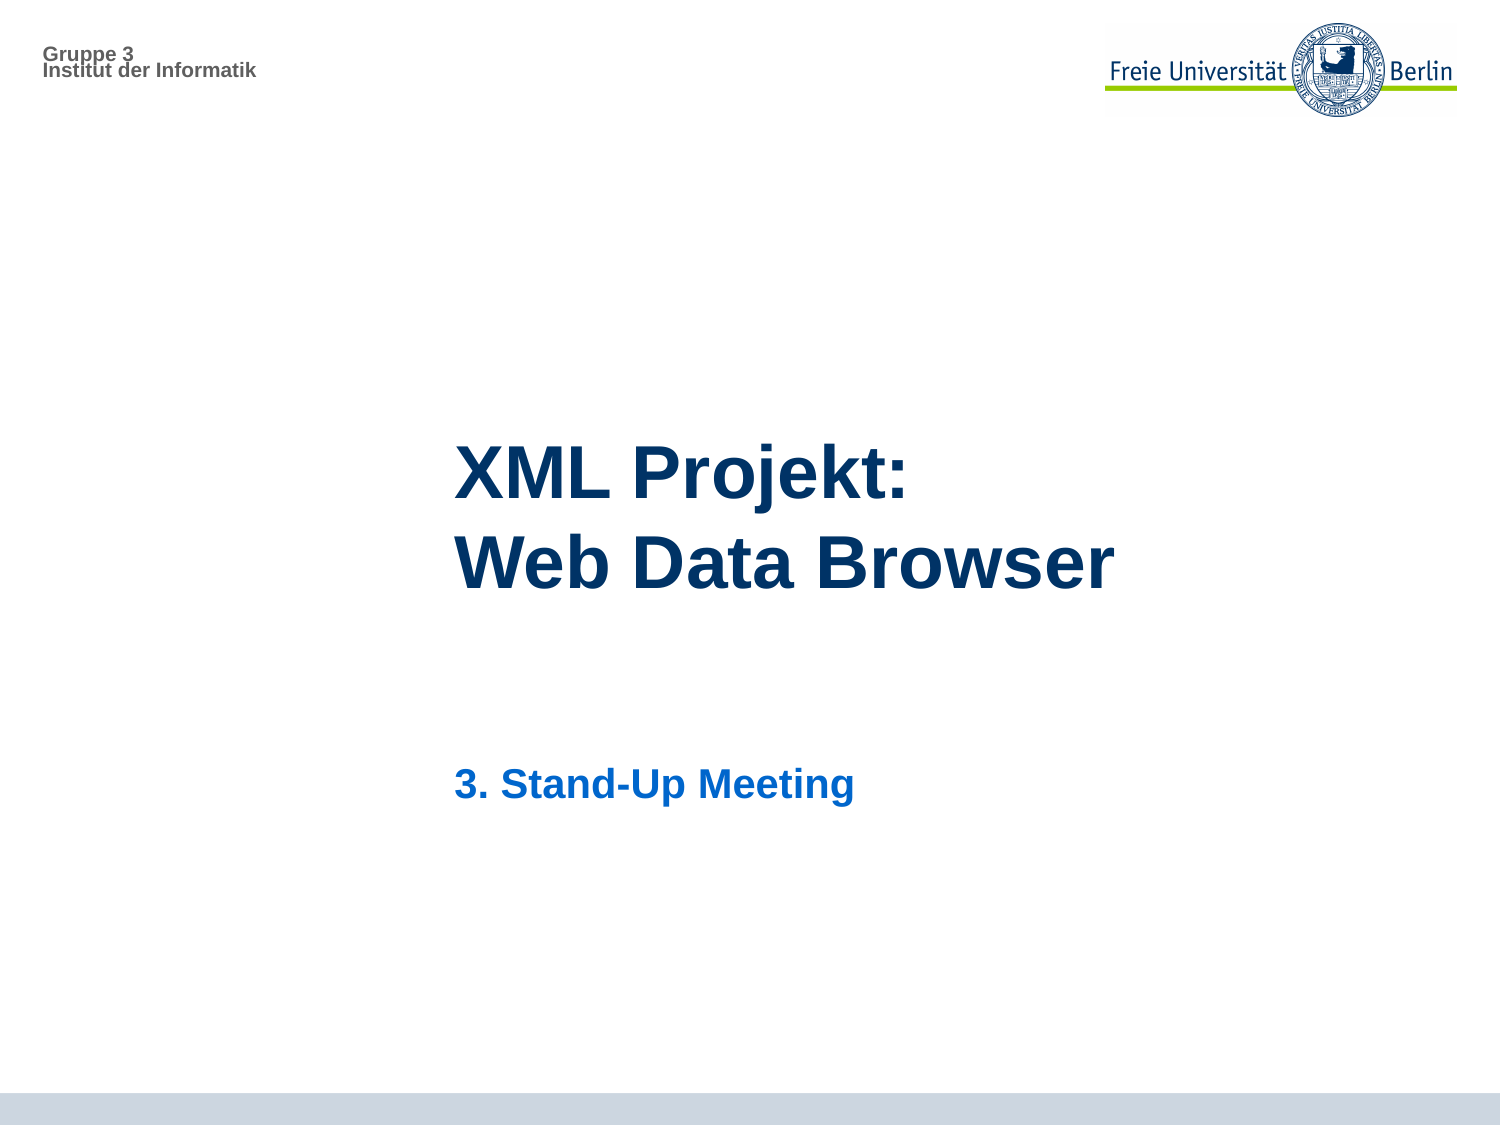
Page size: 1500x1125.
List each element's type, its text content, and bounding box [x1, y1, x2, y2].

text_box XML Projekt: Web Data Browser [395, 423, 1458, 665]
text_box 3. Stand-Up Meeting [395, 757, 1457, 931]
picture [1105, 23, 1457, 117]
